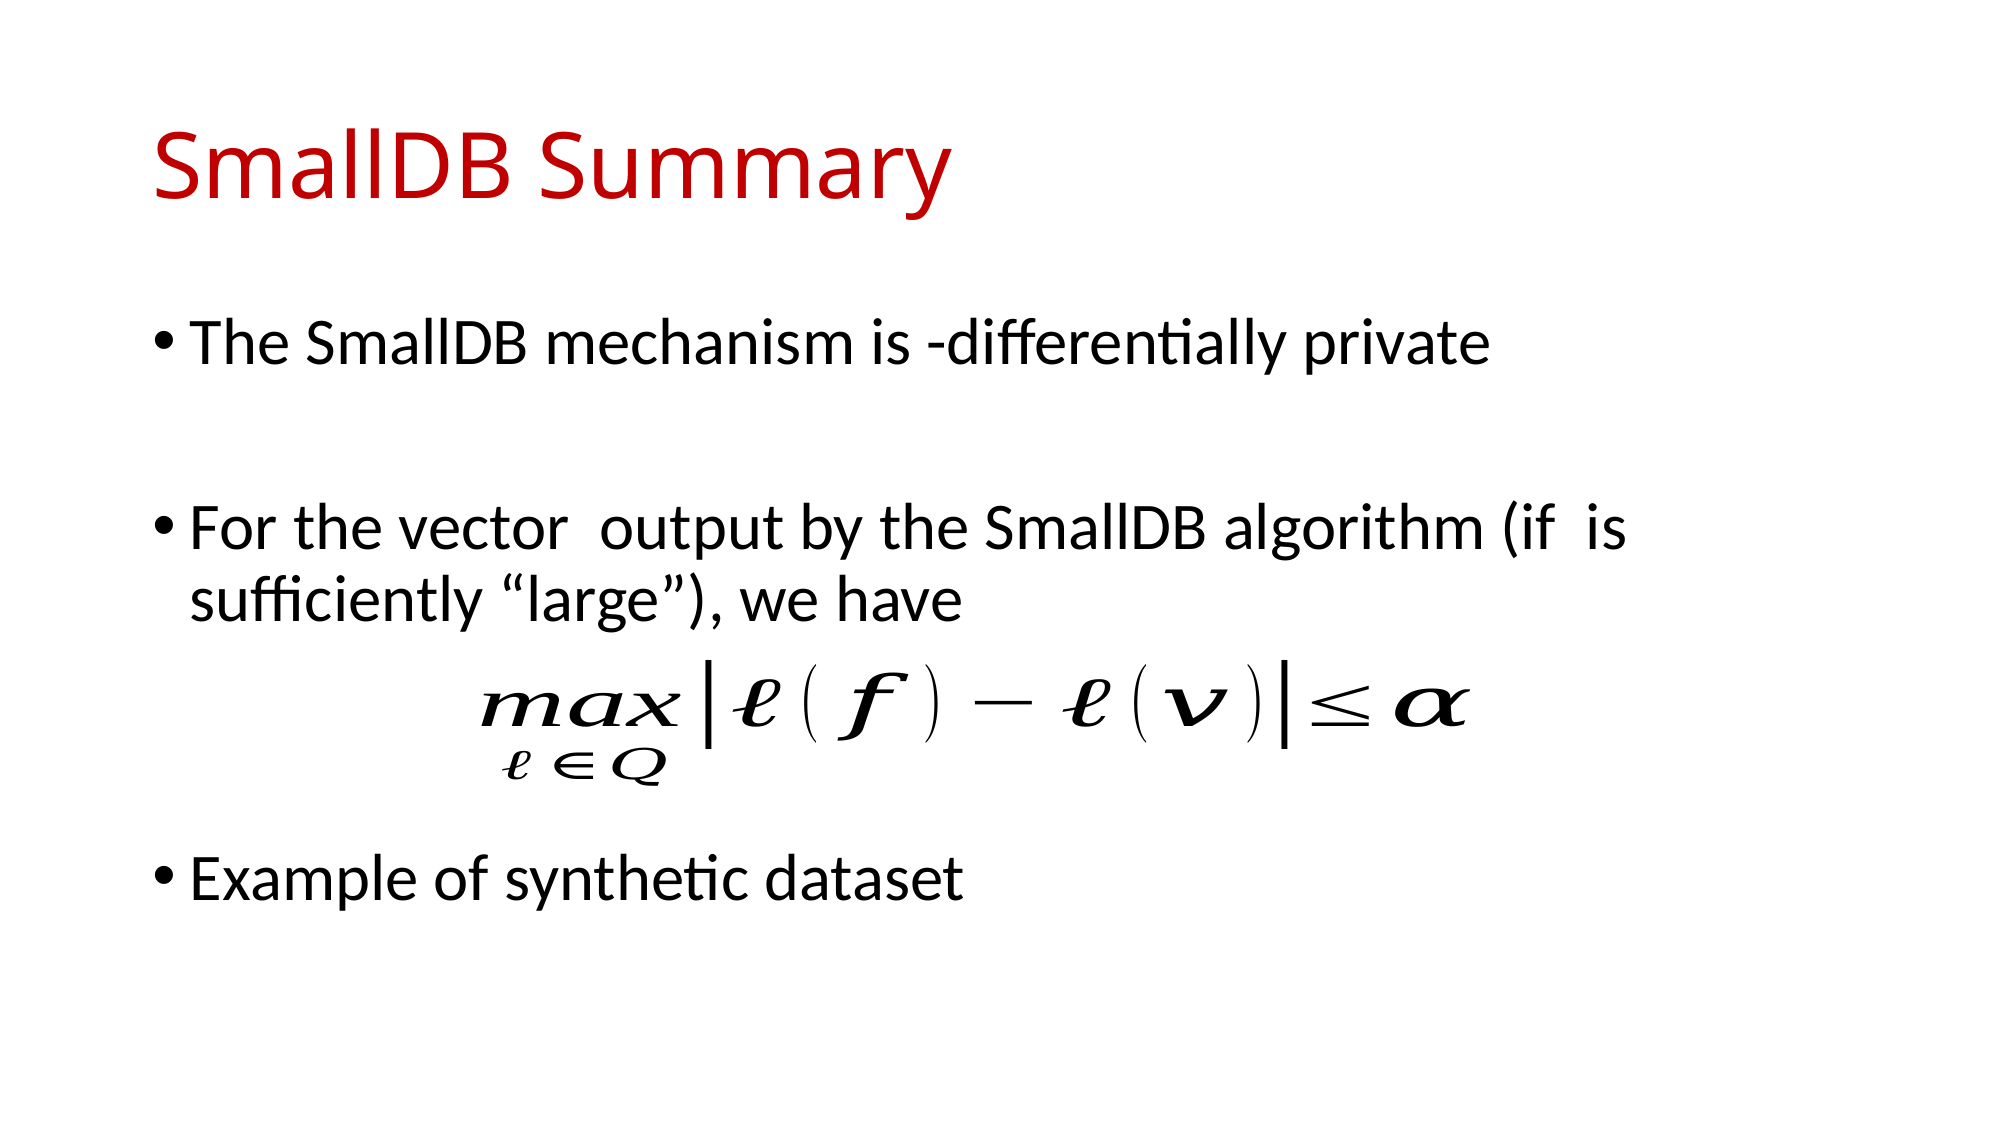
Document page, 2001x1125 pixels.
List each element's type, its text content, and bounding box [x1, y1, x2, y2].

title SmallDB Summary [137, 59, 1863, 278]
